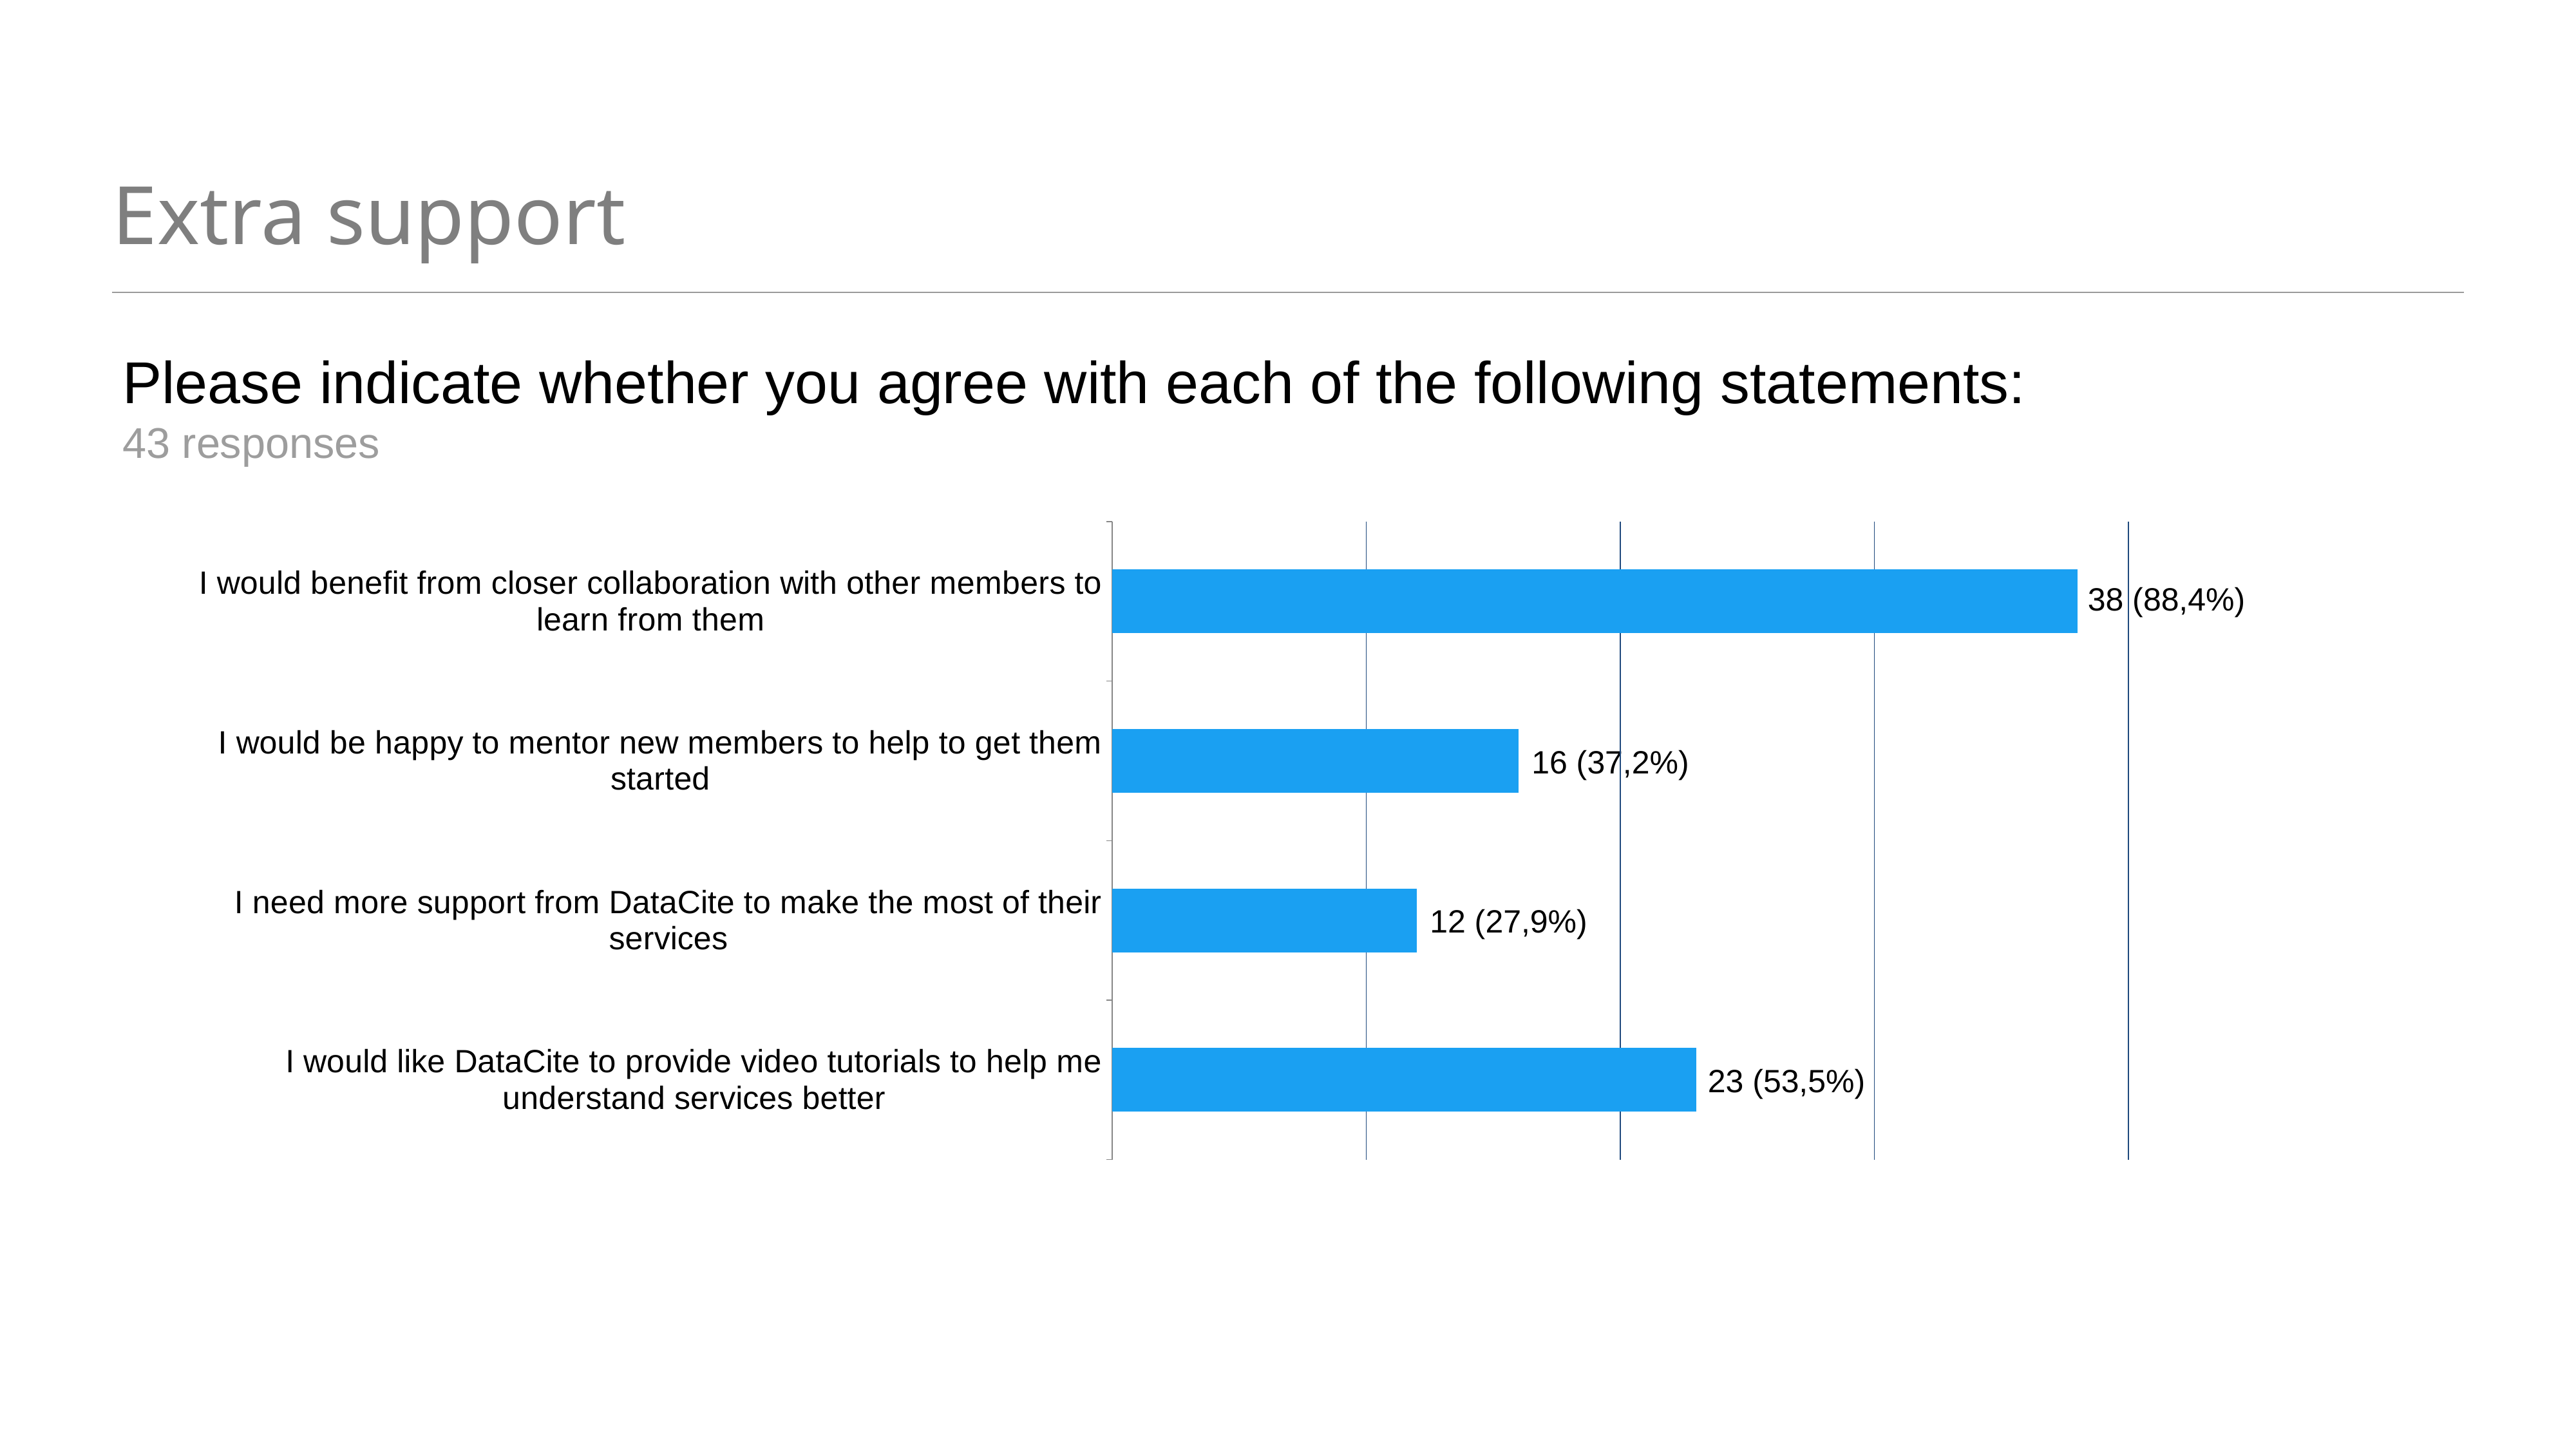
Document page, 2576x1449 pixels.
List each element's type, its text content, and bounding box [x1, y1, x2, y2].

text_box Please indicate whether you agree with each of the following statements: 43 responses [113, 339, 2380, 471]
text_box Extra support [112, 52, 2462, 261]
chart [180, 491, 2144, 1160]
text_box 38 (88,4%) [2148, 574, 2415, 623]
